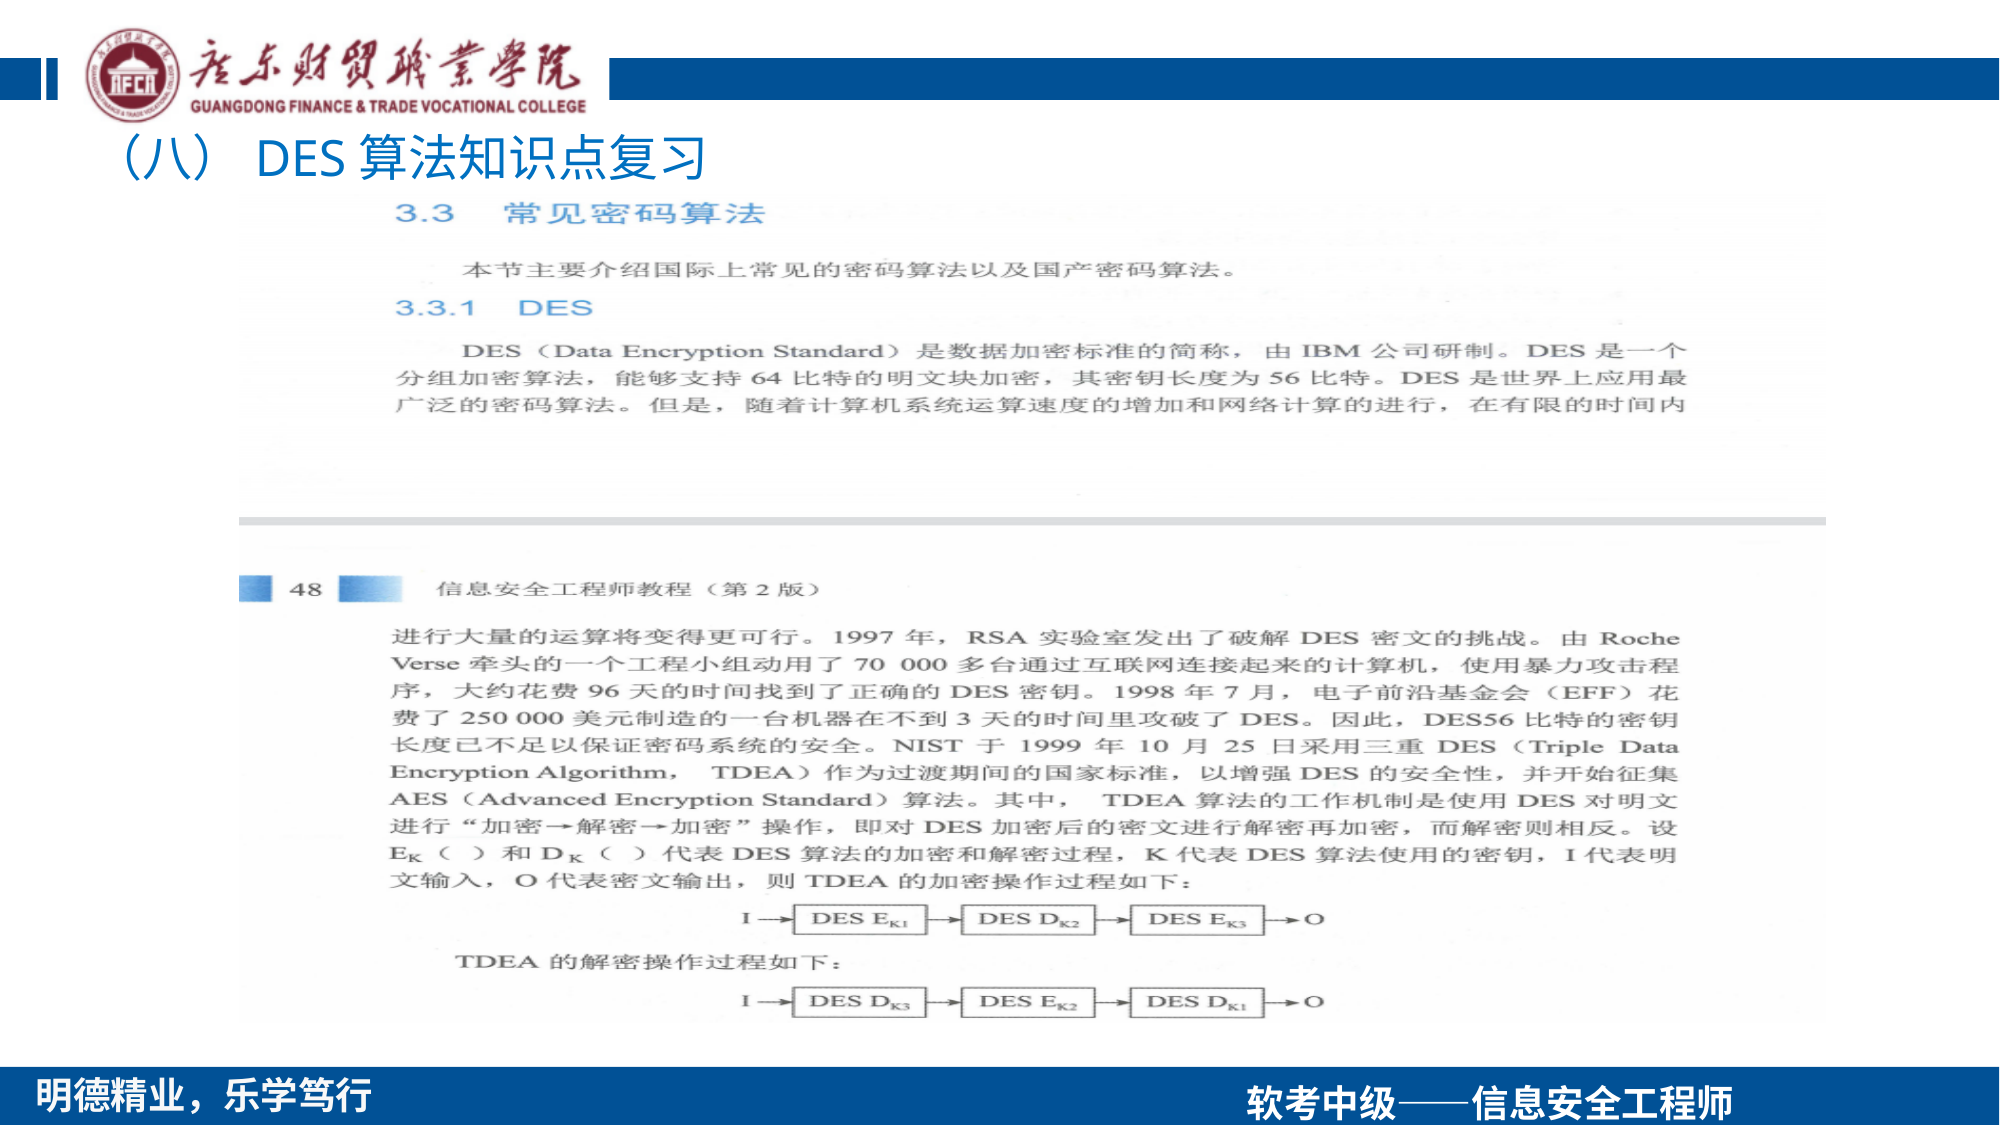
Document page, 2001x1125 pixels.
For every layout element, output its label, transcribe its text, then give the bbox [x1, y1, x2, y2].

picture [83, 20, 593, 106]
picture [239, 194, 1826, 1023]
text_box （八）DES算法知识点复习 [78, 106, 1129, 194]
